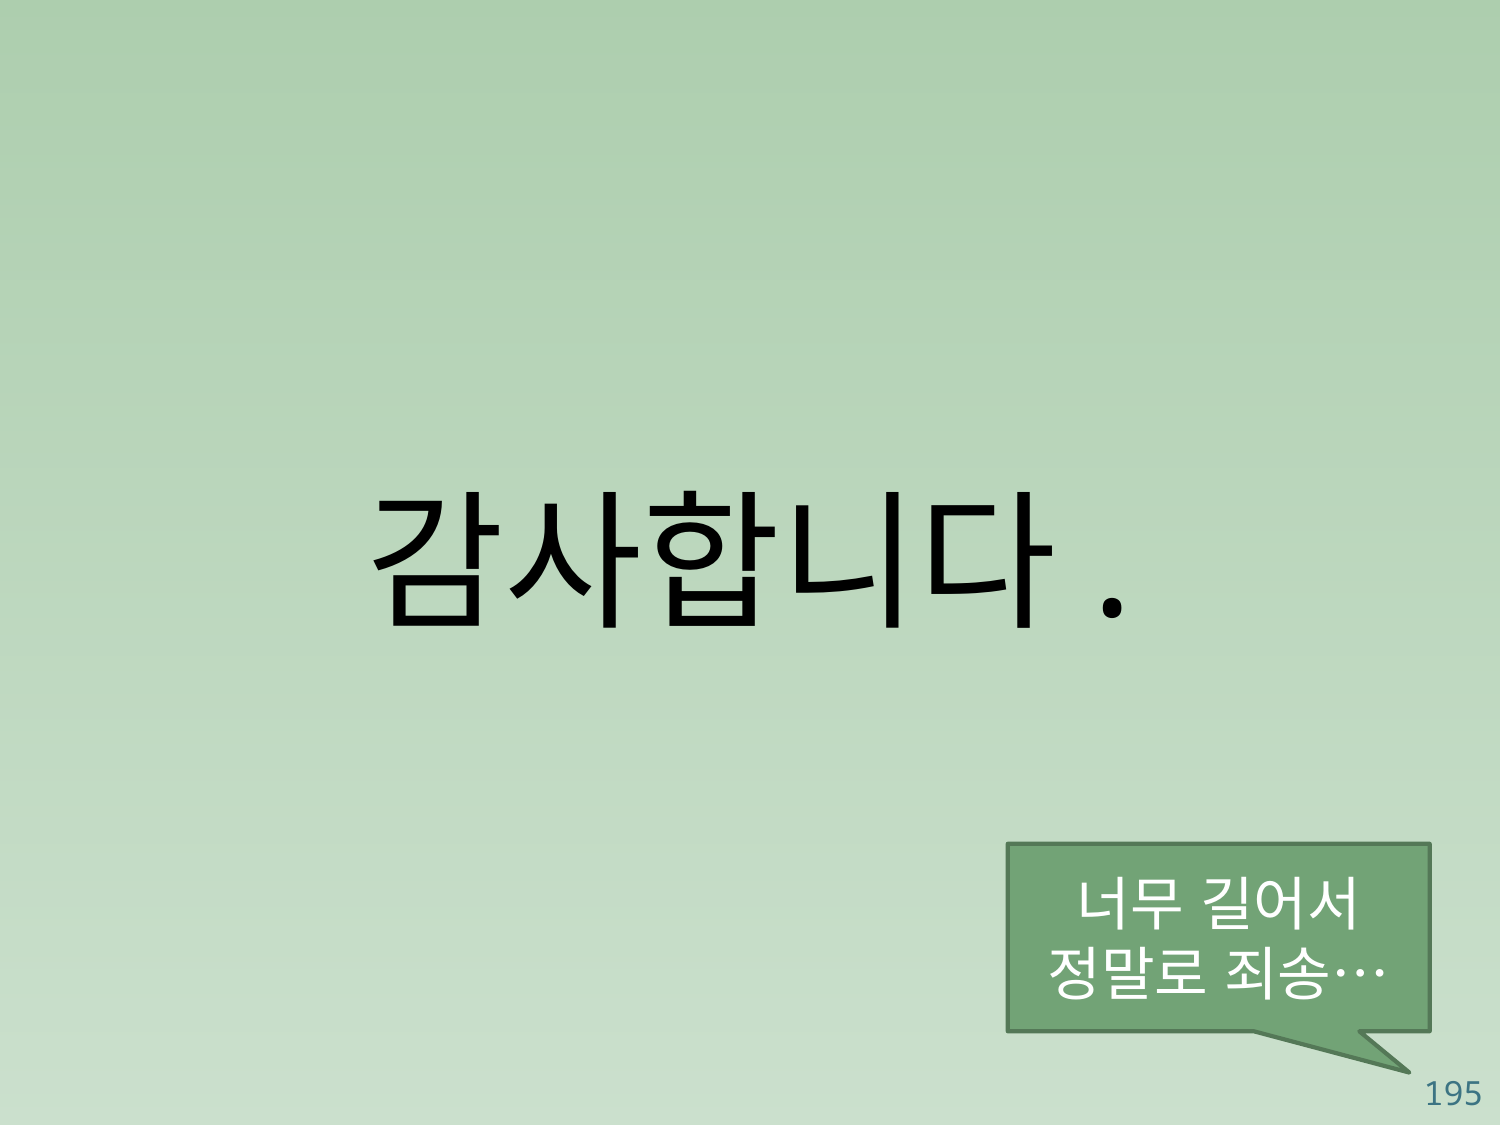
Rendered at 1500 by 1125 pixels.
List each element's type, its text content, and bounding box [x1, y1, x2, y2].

text_box 너무 길어서 정말로 죄송… [1005, 841, 1432, 1075]
slide_number 195 [1148, 1065, 1499, 1125]
subtitle 감사합니다. [70, 152, 1430, 961]
